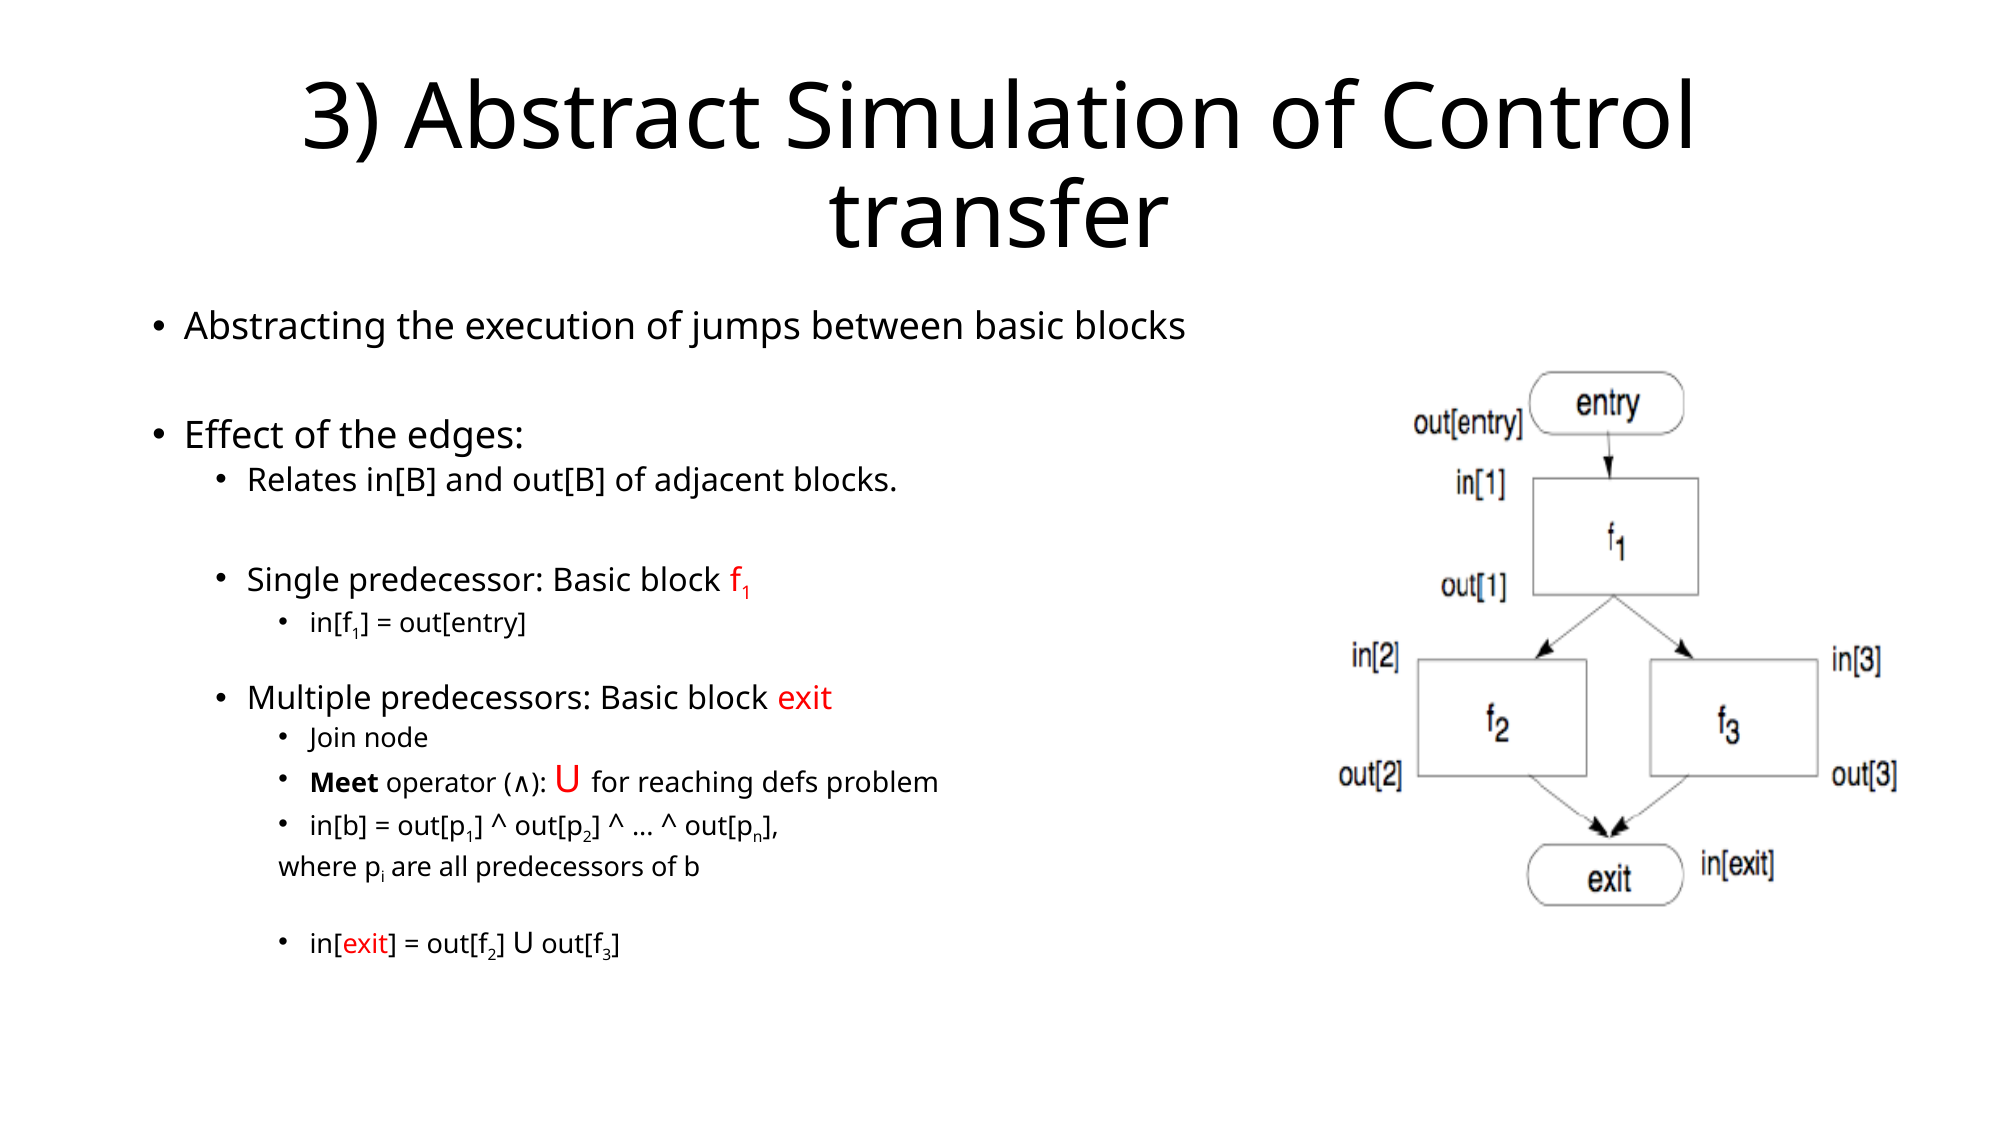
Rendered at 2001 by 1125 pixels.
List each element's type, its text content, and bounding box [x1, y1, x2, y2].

list Abstracting the execution of jumps between basic blocks Effect of the edges: Relates in[B] and out[B] of adjacent blocks. Single predecessor: Basic block f1 in[f1] = out[entry] Multiple predecessors: Basic block exit Join node Meet operator (∧): U for reaching defs problem in[b] = out[p1] ^ out[p2] ^ ... ^ out[pn], where pi are all predecessors of b in[exit] = out[f2] U out[f3] [137, 299, 1224, 1014]
picture [1303, 353, 1955, 940]
title 3) Abstract Simulation of Control transfer [137, 59, 1863, 278]
